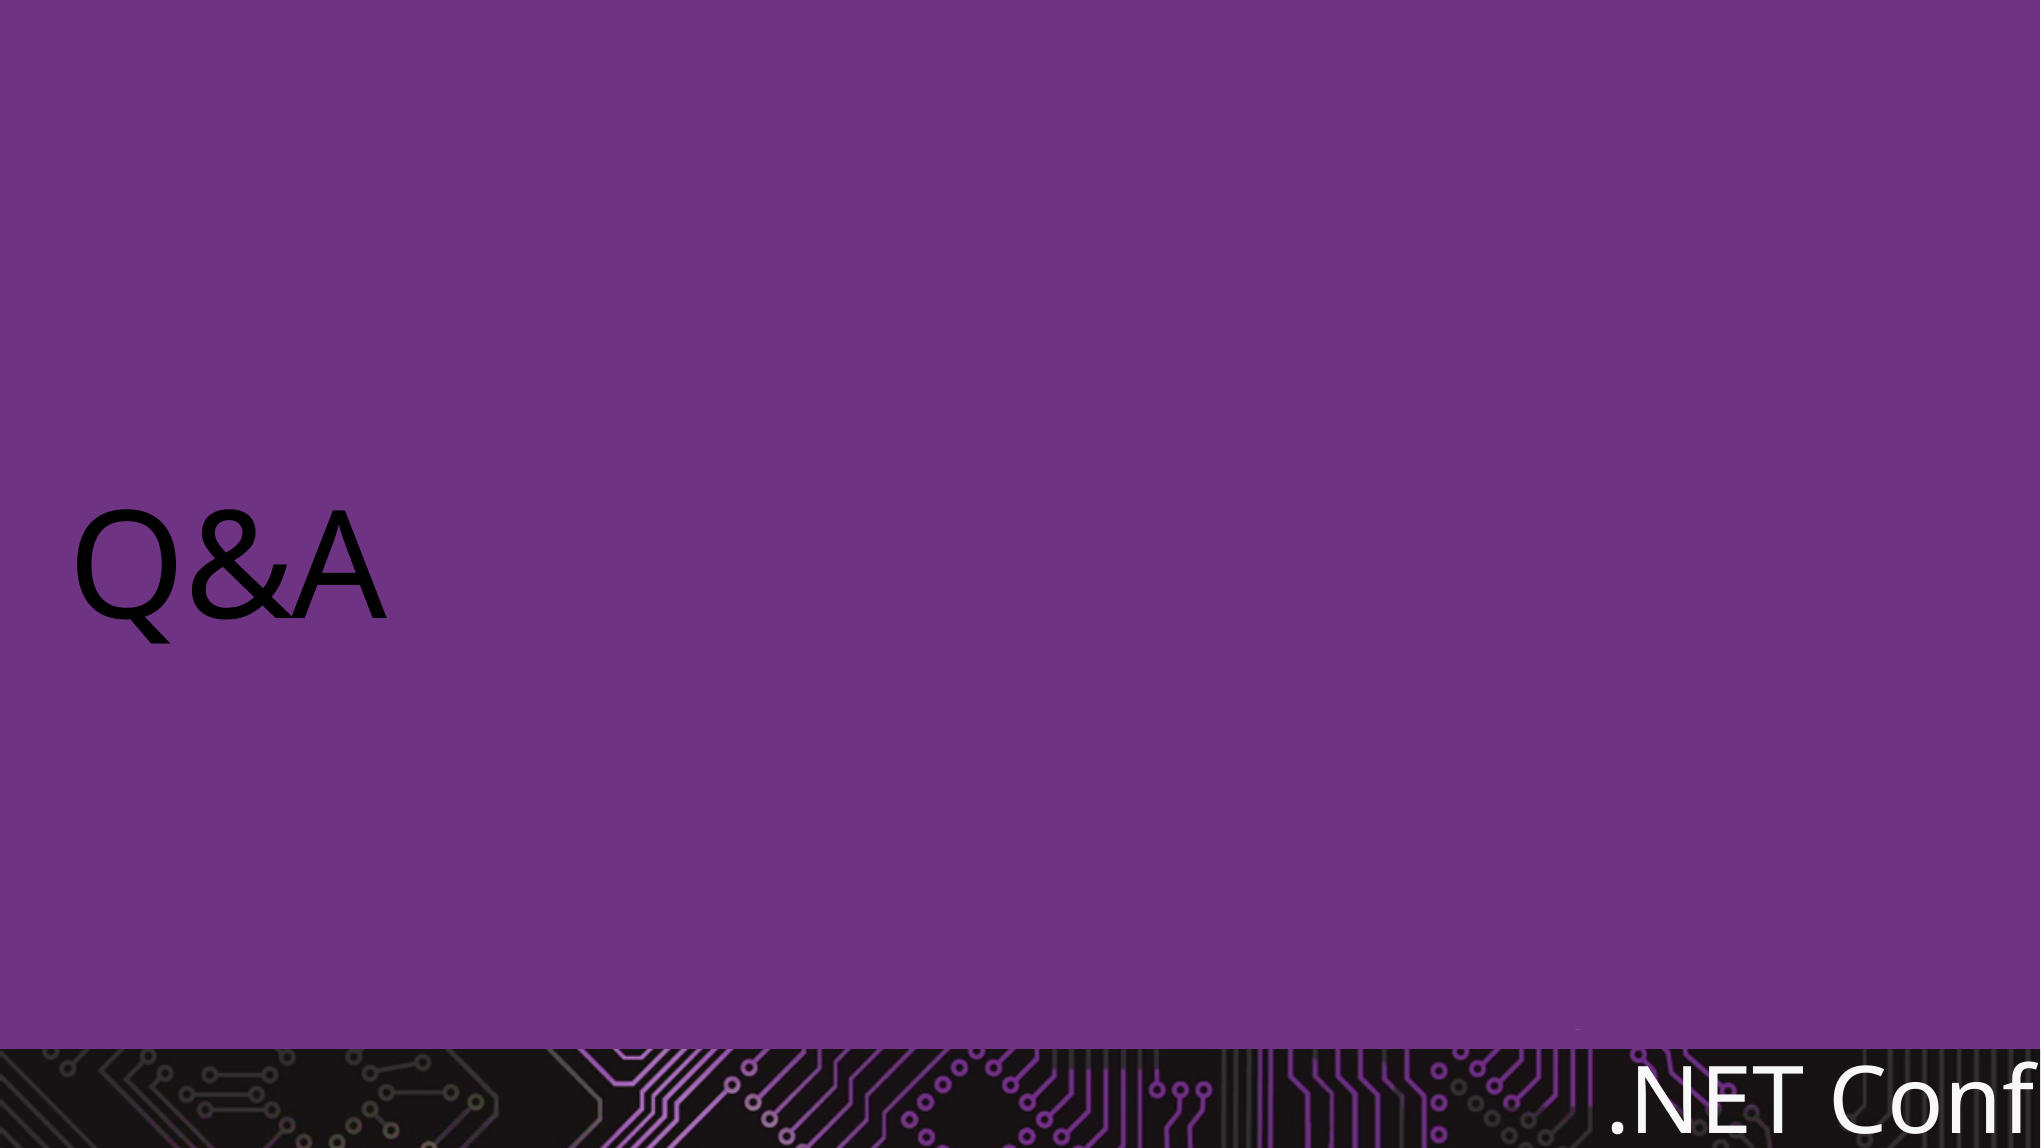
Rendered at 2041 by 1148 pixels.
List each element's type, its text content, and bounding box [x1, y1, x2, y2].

title Q&A [45, 473, 1996, 668]
picture [0, 1049, 2041, 1148]
